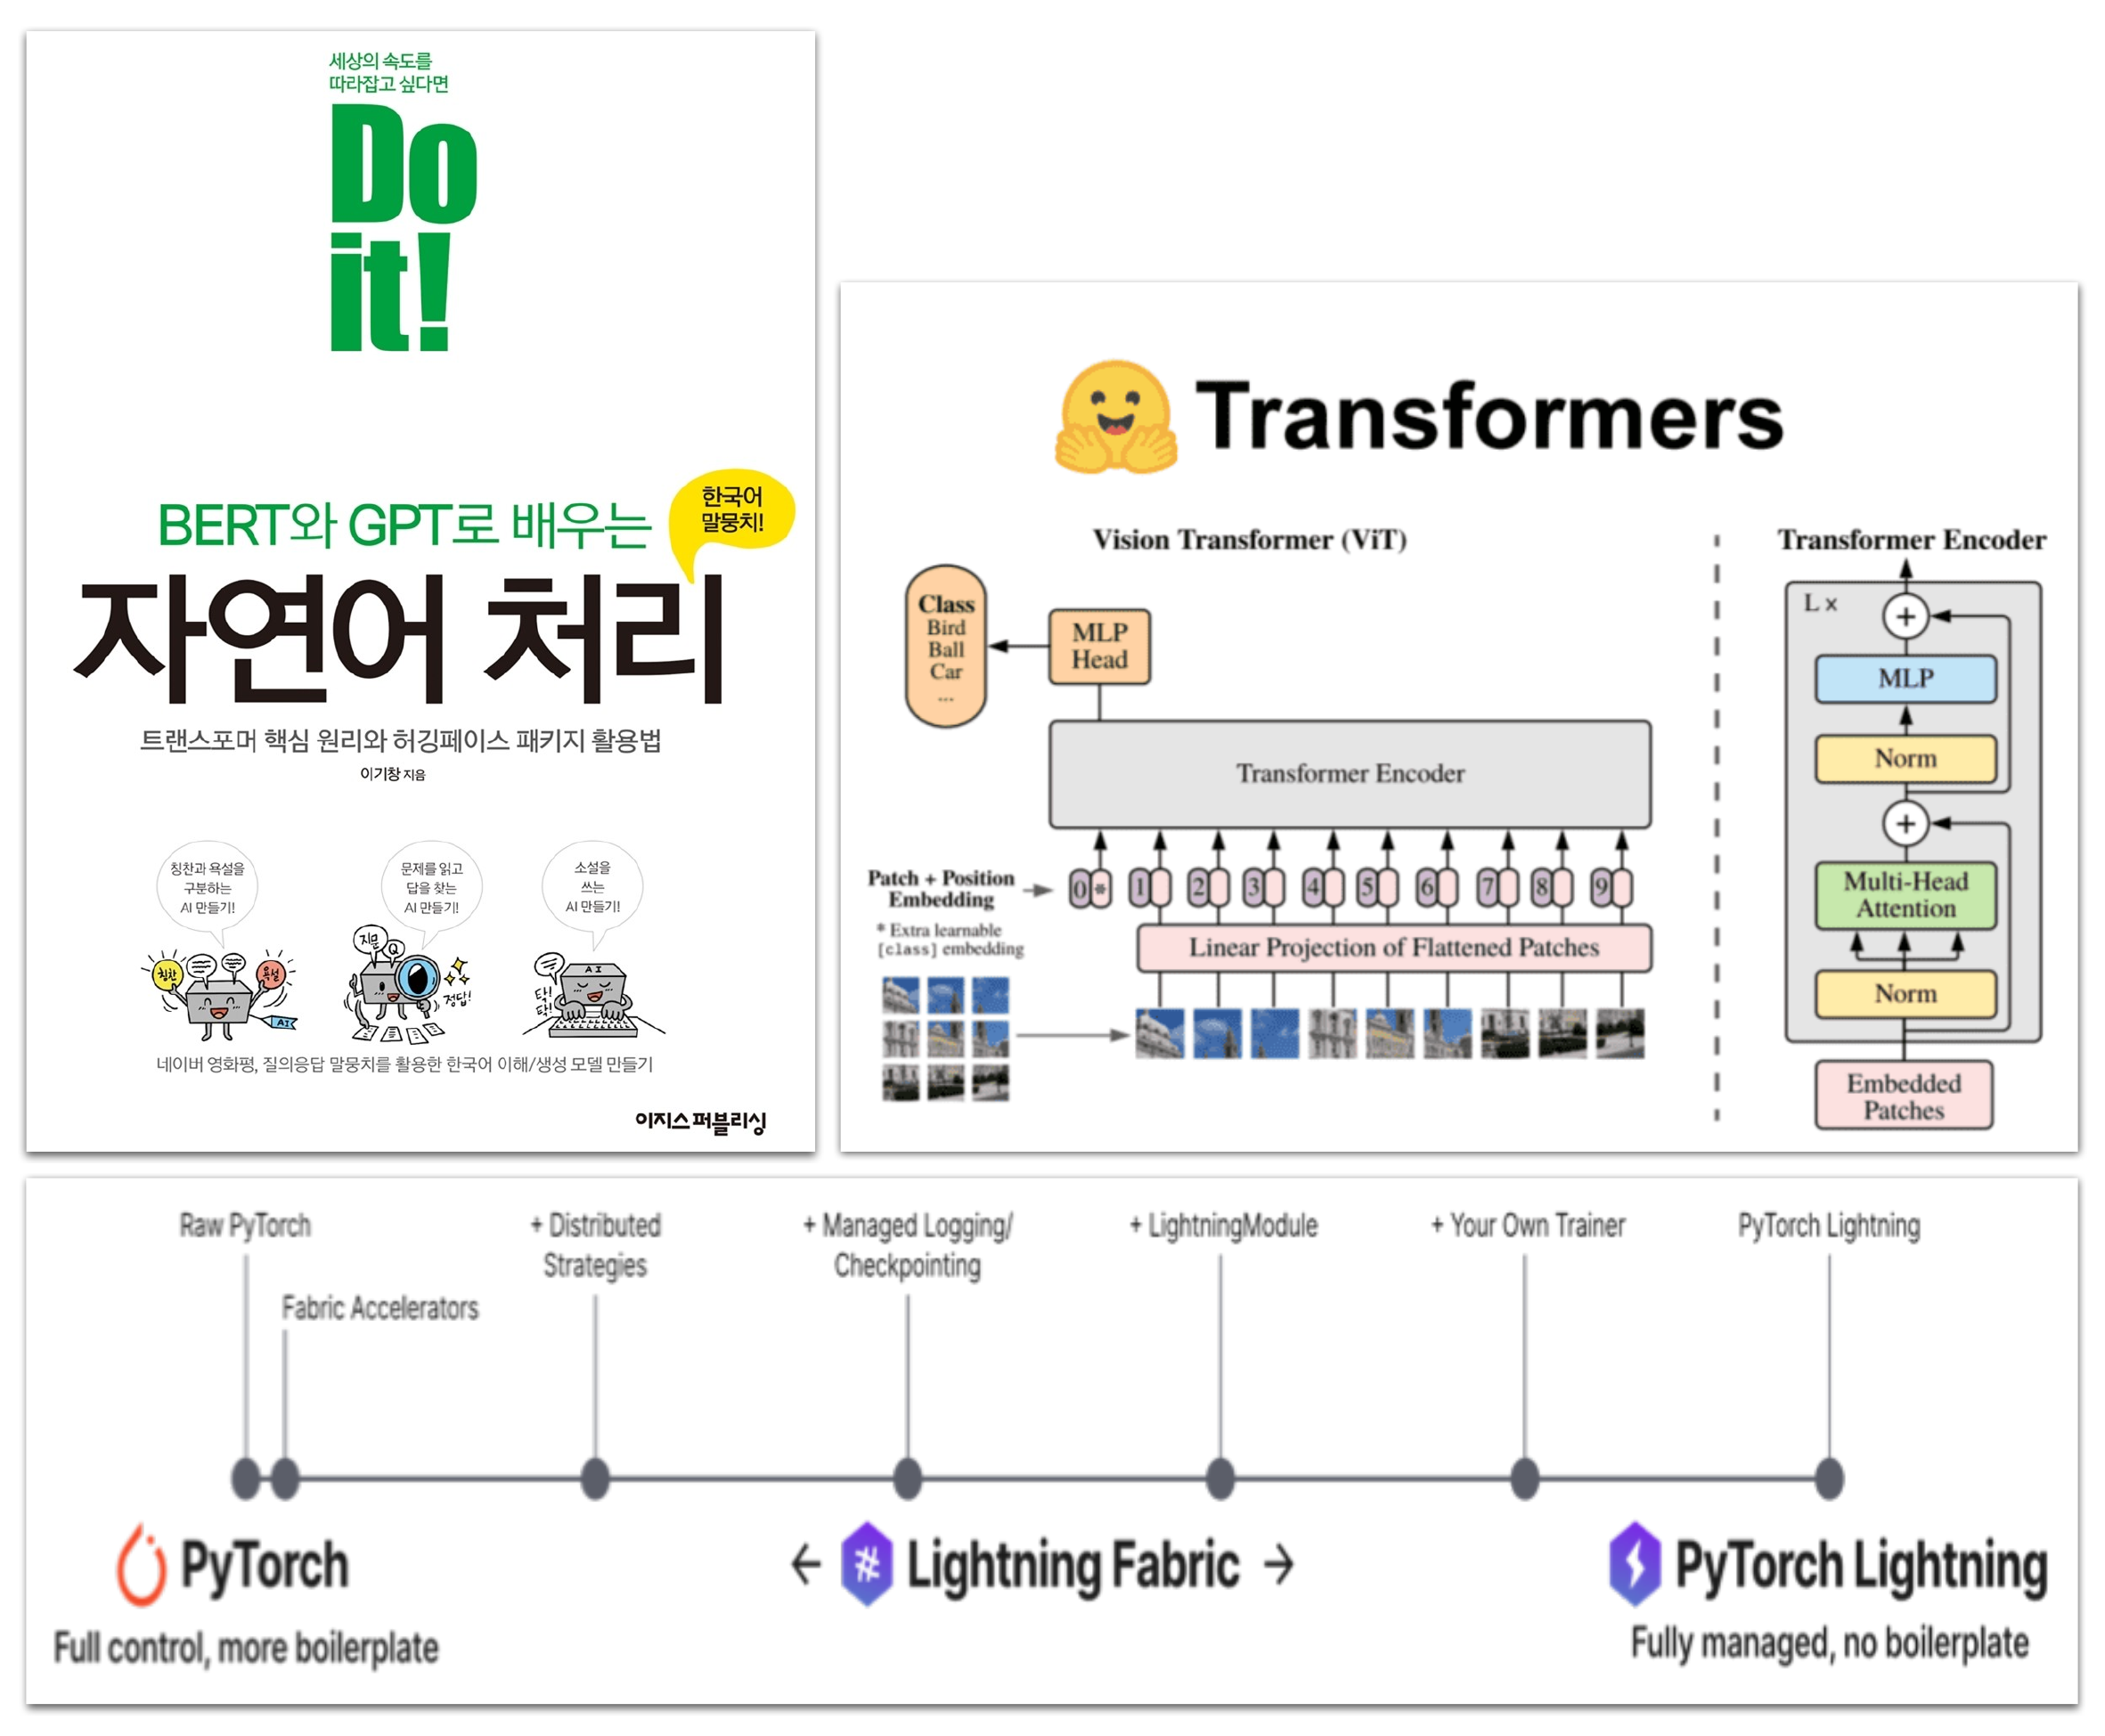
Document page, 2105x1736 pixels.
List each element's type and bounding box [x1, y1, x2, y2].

text_box [25, 30, 2079, 1705]
